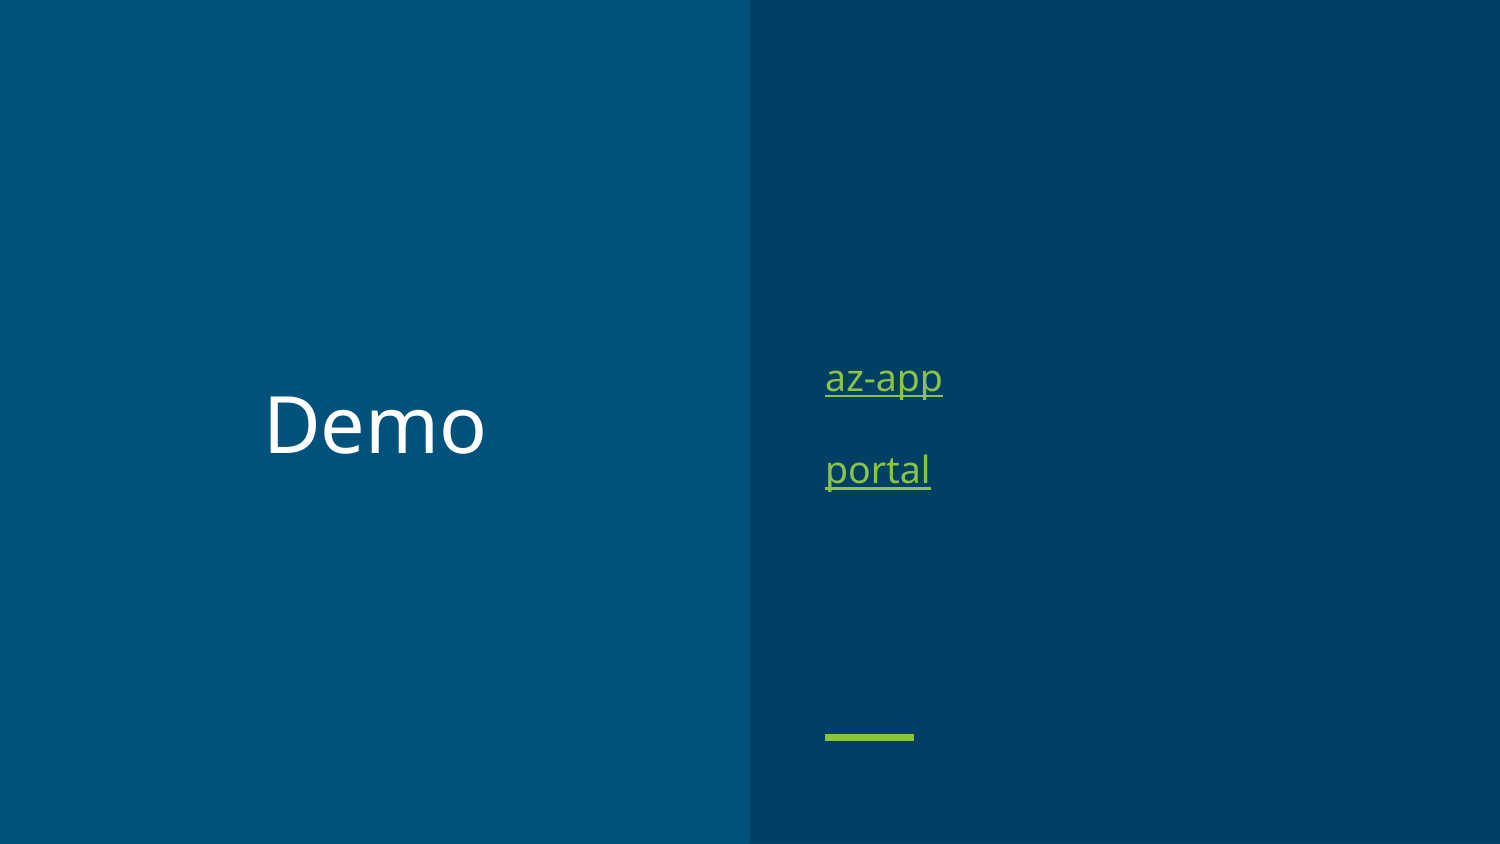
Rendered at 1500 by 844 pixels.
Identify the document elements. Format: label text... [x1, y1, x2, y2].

list az-app portal [810, 118, 1440, 725]
title Demo [43, 298, 708, 546]
